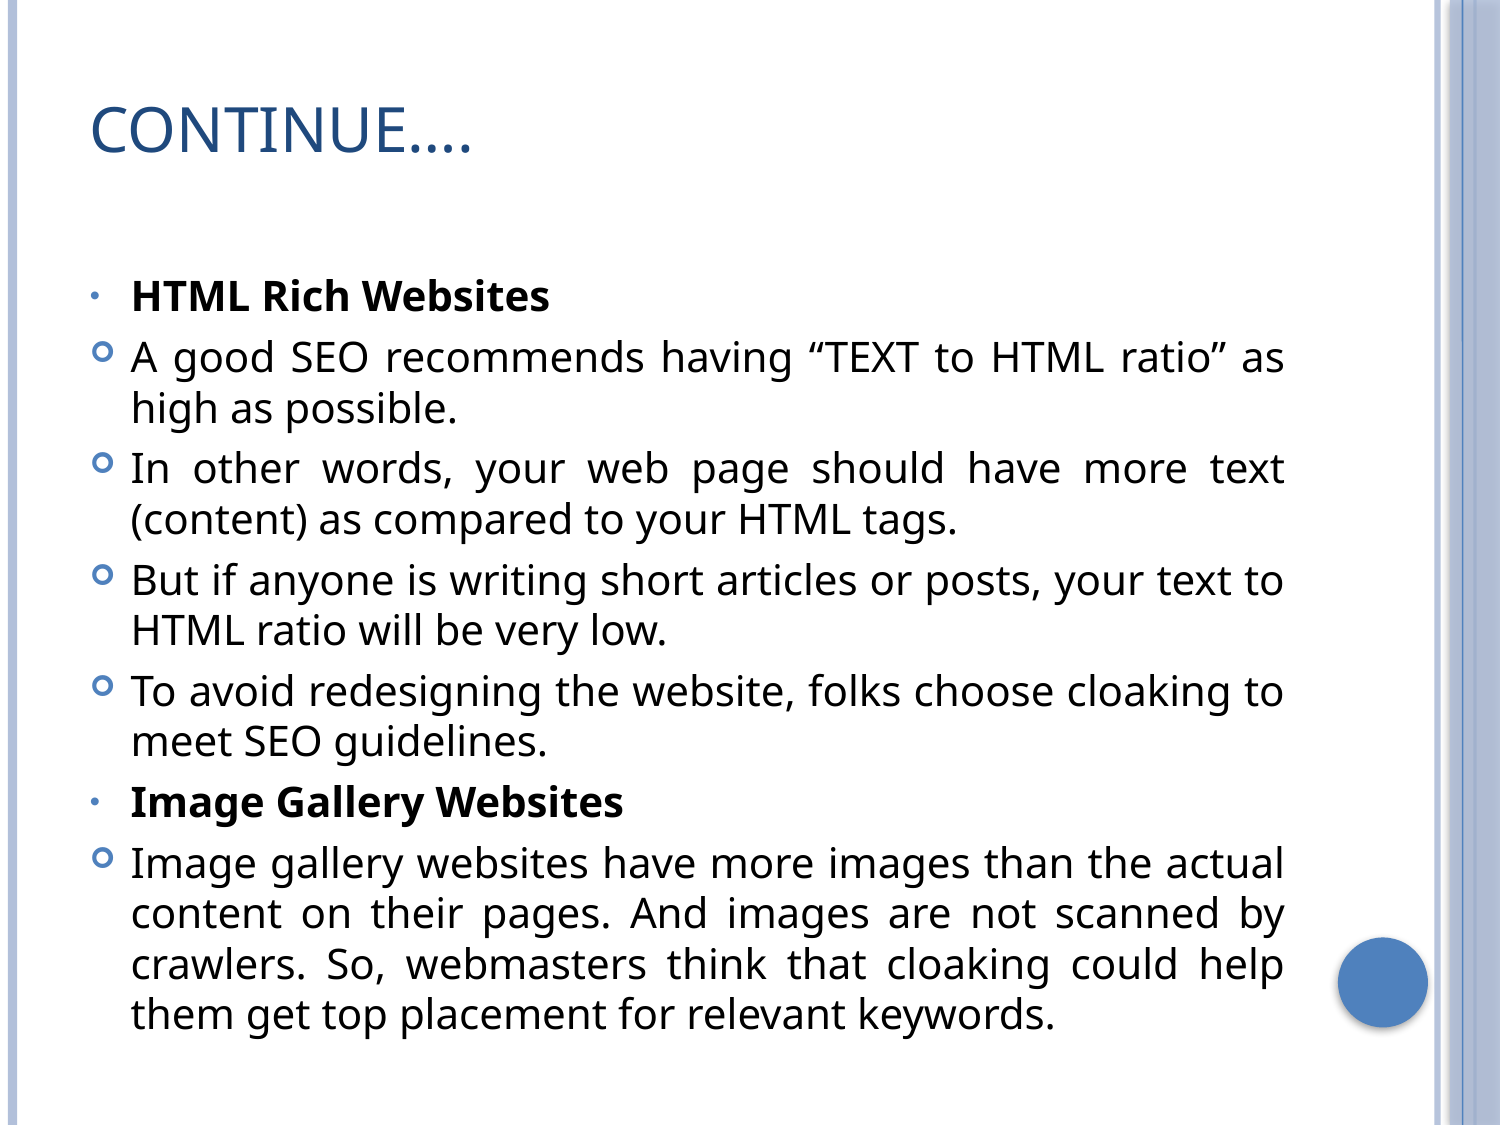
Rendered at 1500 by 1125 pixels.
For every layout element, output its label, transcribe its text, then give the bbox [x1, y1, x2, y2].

title Continue…. [75, 45, 1300, 173]
list HTML Rich Websites A good SEO recommends having “TEXT to HTML ratio” as high as possible. In other words, your web page should have more text (content) as compared to your HTML tags. But if anyone is writing short articles or posts, your text to HTML ratio will be very low. To avoid redesigning the website, folks choose cloaking to meet SEO guidelines. Image Gallery Websites Image gallery websites have more images than the actual content on their pages. And images are not scanned by crawlers. So, webmasters think that cloaking could help them get top placement for relevant keywords. [75, 262, 1300, 1062]
